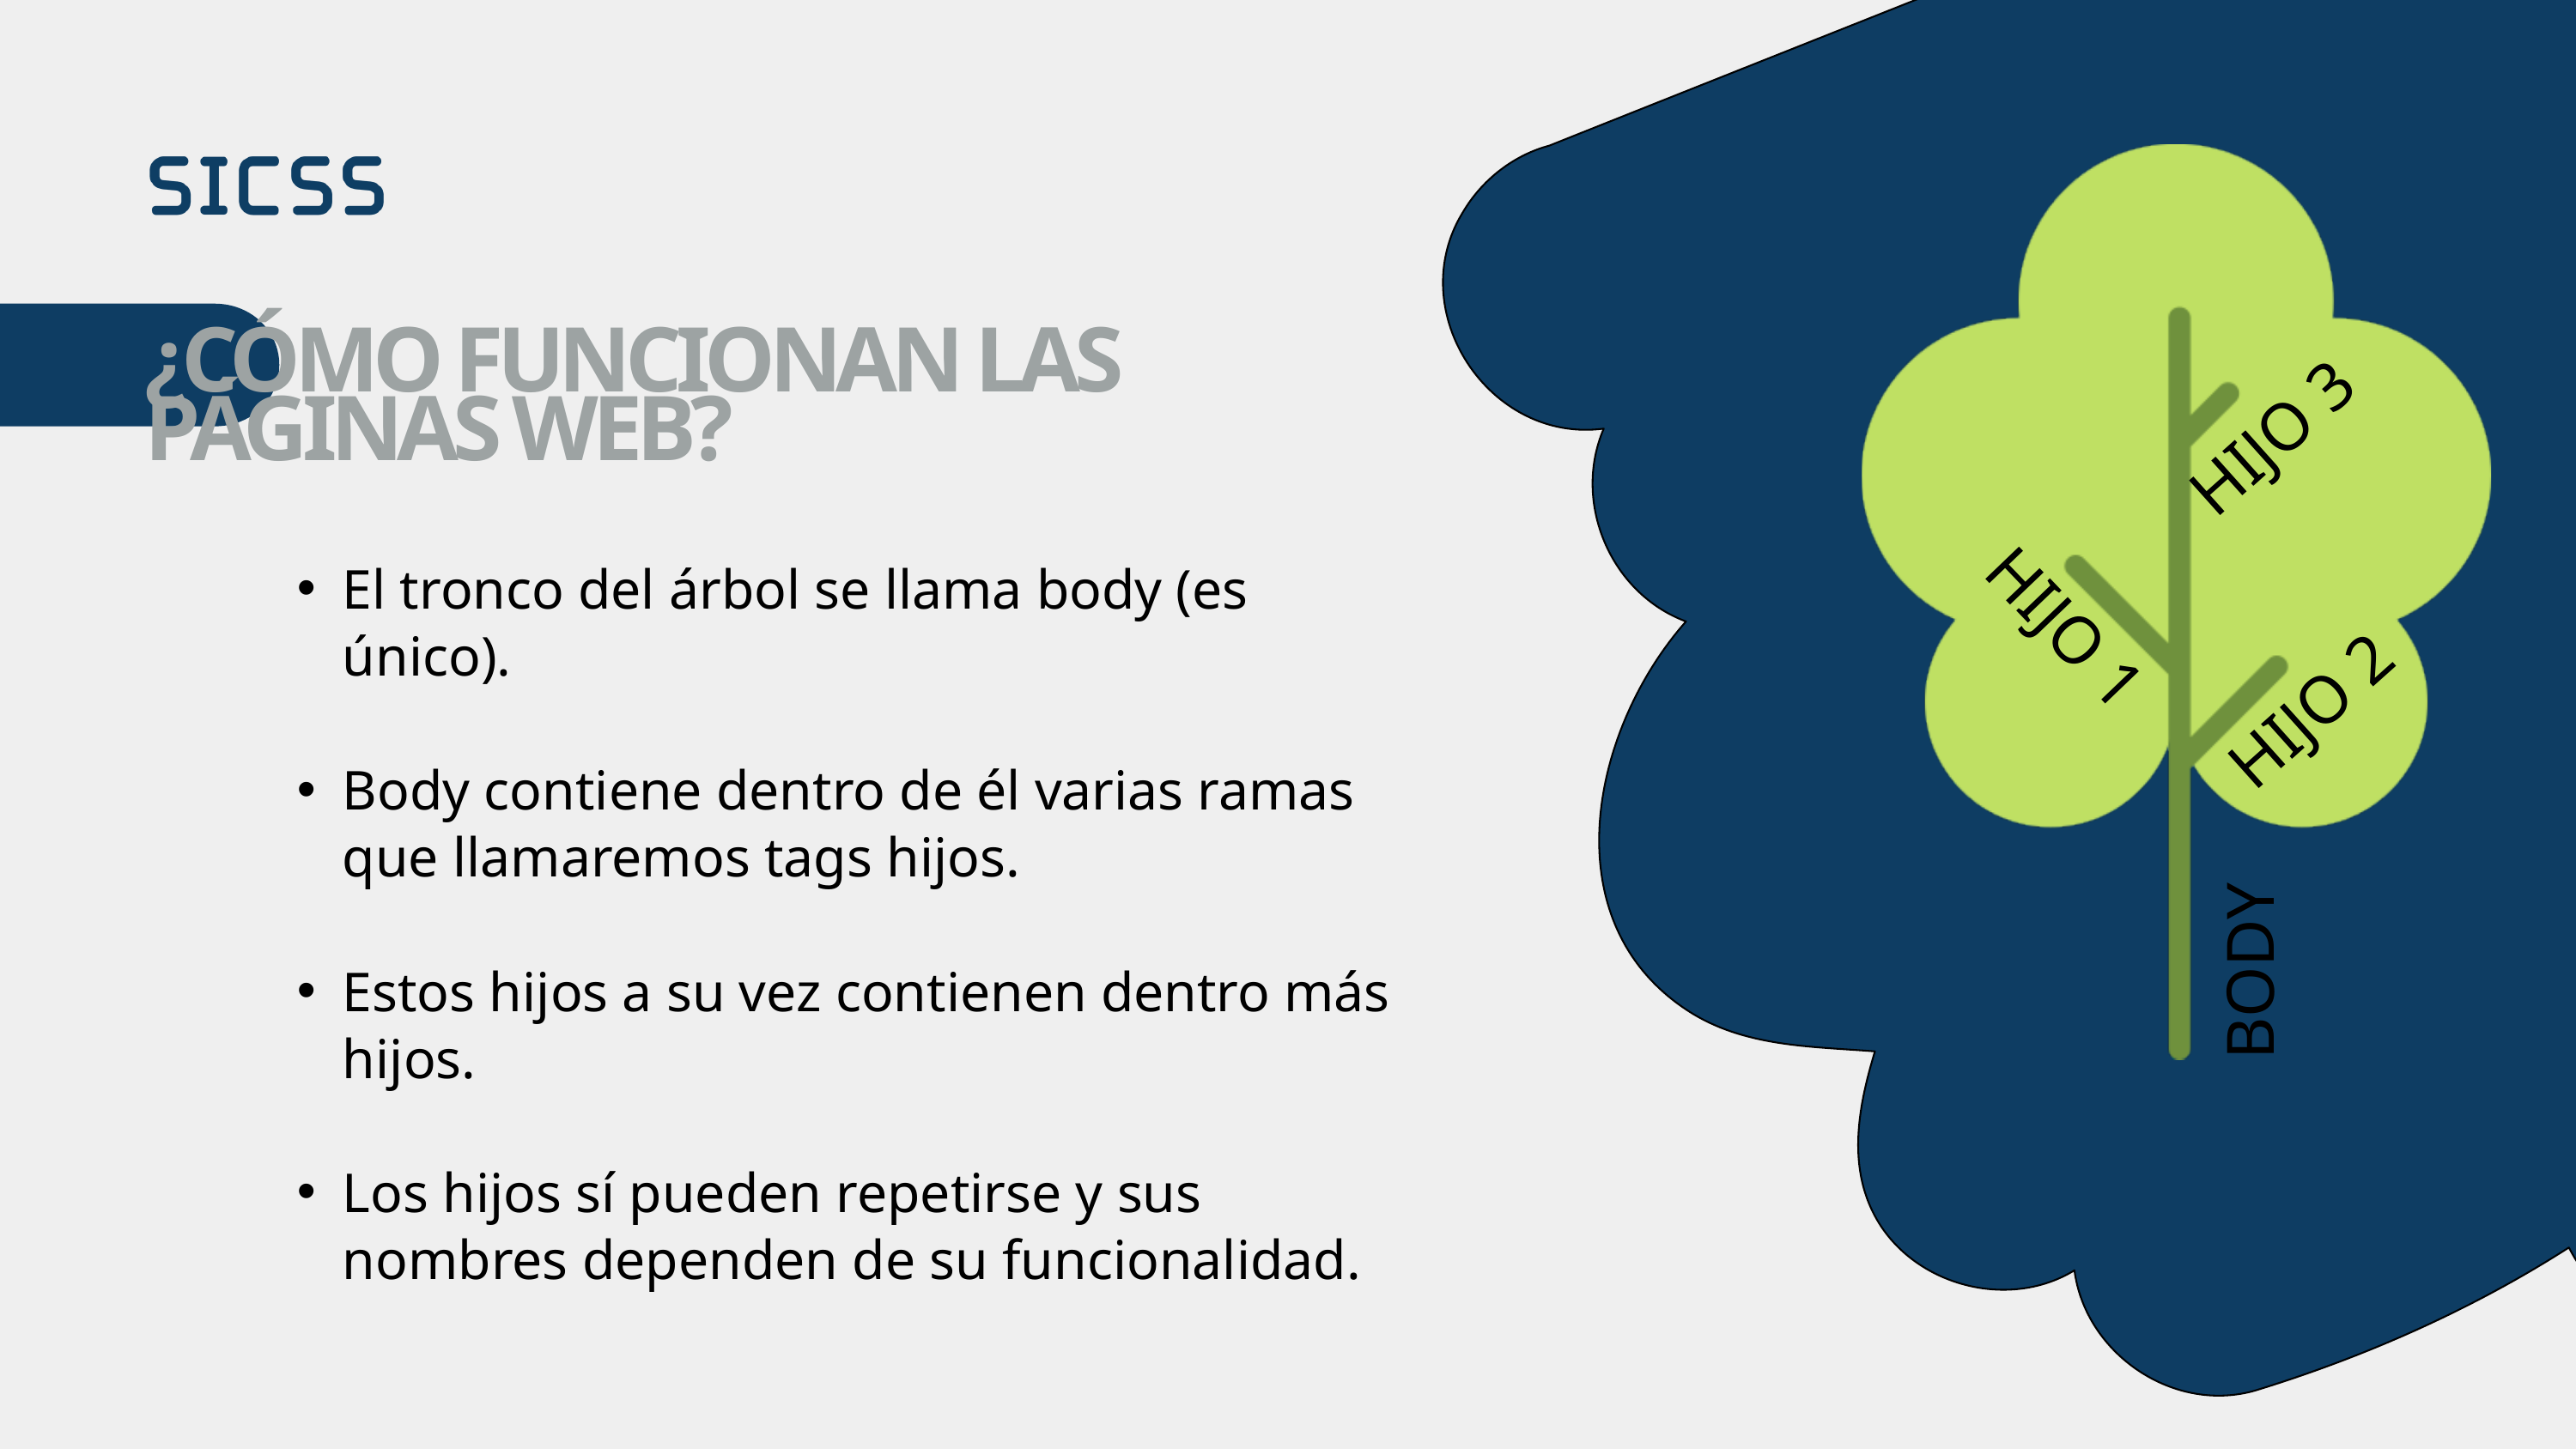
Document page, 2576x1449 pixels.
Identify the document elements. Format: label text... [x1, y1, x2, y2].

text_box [75, 221, 198, 508]
text_box ¿CÓMO FUNCIONAN LAS PÁGINAS WEB? [202, 341, 1399, 479]
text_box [1862, 144, 2492, 1060]
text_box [1443, 0, 2576, 1396]
text_box El tronco del árbol se llama body (es único). Body contiene dentro de él varias ramas que llamaremos tags hijos. Estos hijos a su vez contienen dentro más hijos. Los hijos sí pueden repetirse y sus nombres dependen de su funcionalidad. [251, 552, 1423, 1291]
text_box [144, 144, 416, 245]
